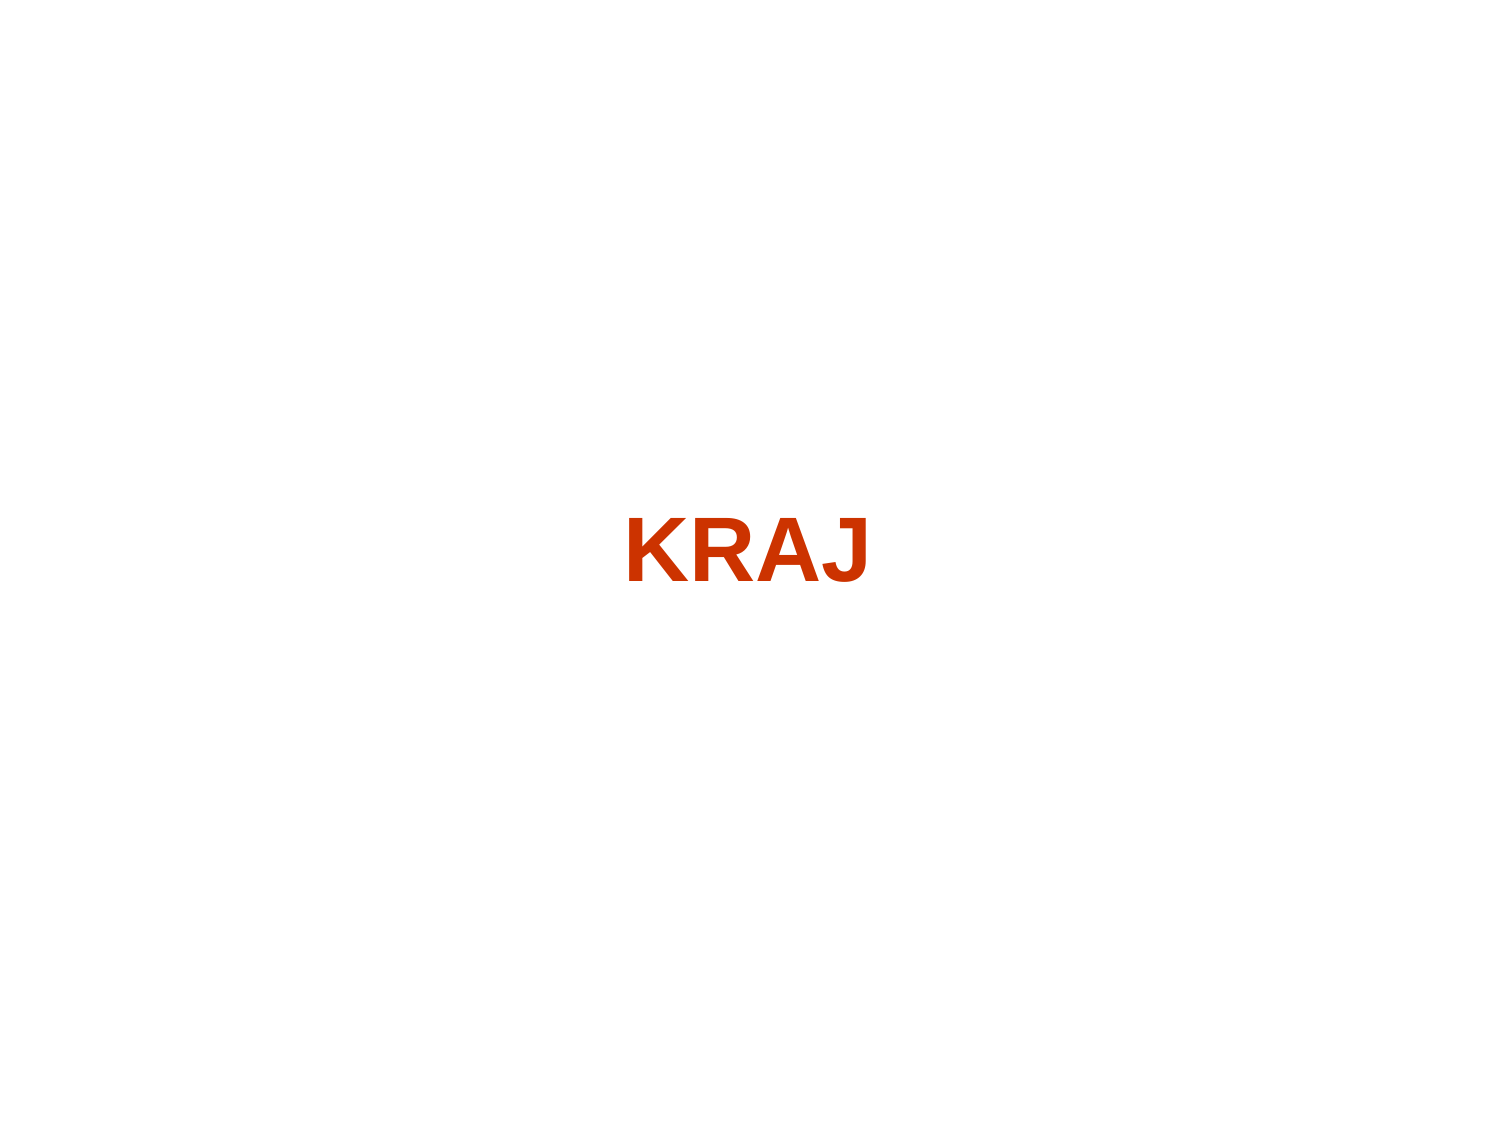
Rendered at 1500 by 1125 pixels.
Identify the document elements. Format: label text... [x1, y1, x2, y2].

text_box KRAJ [608, 482, 888, 607]
